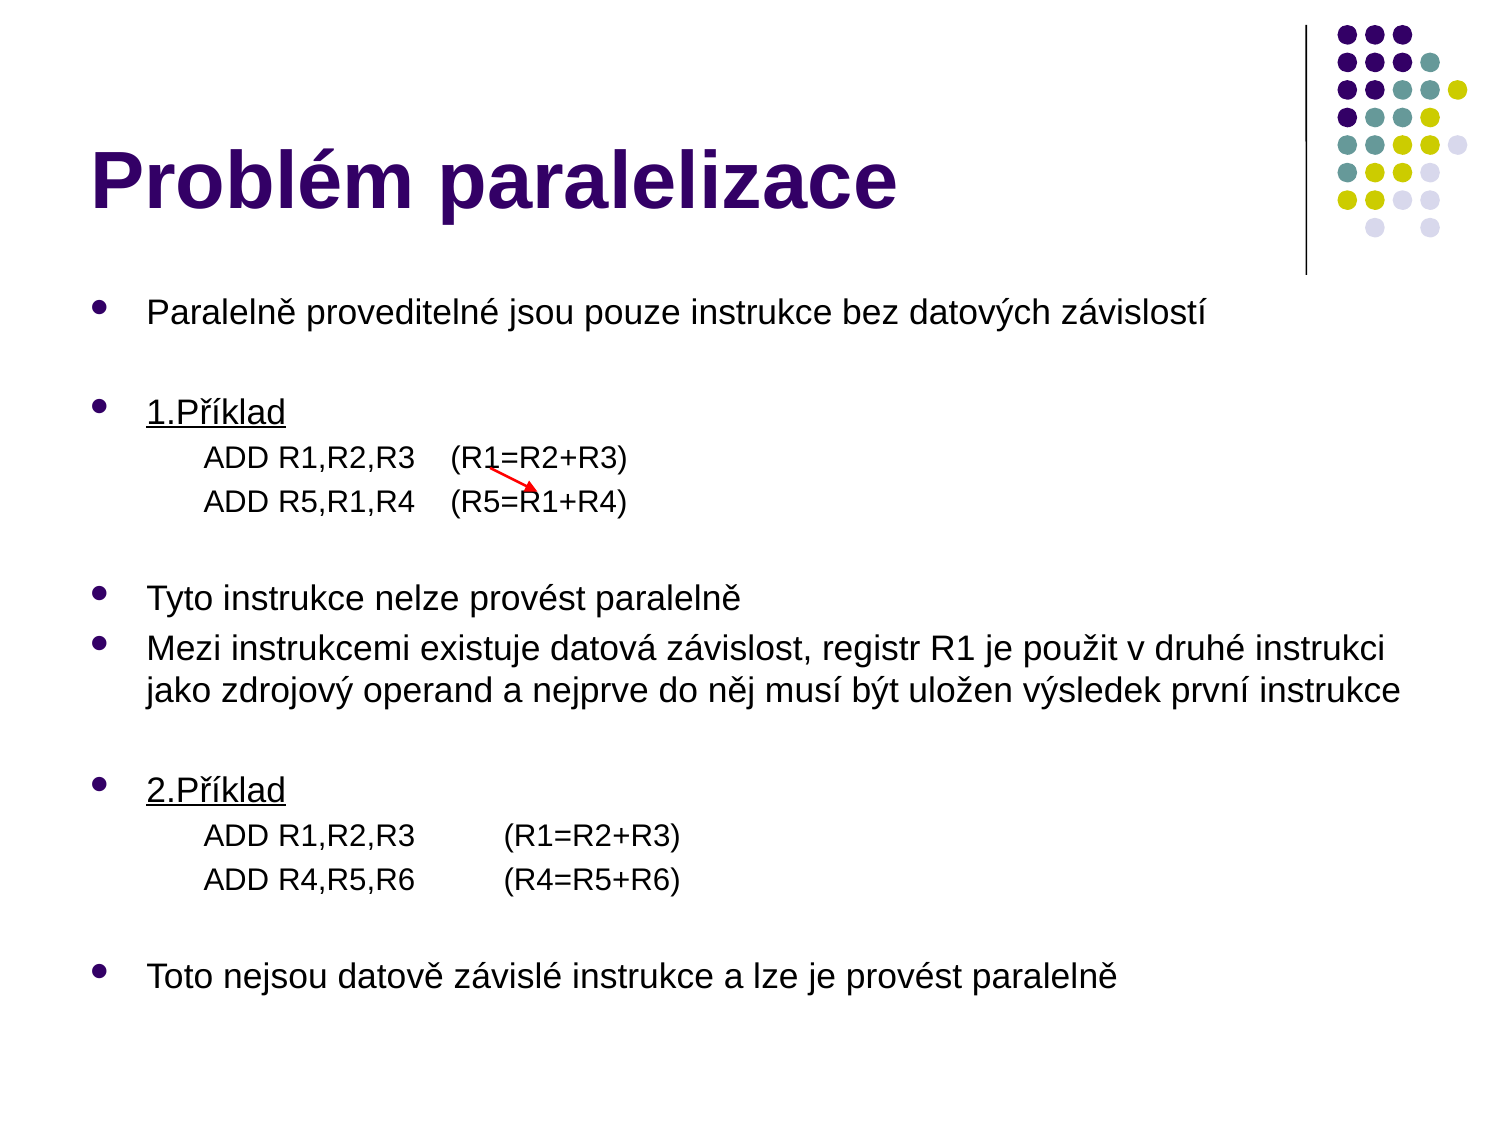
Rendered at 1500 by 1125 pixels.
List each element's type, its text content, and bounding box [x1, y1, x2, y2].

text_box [489, 467, 538, 492]
list Paralelně proveditelné jsou pouze instrukce bez datových závislostí 1.Příklad ADD R1,R2,R3 (R1=R2+R3) ADD R5,R1,R4 (R5=R1+R4) Tyto instrukce nelze provést paralelně Mezi instrukcemi existuje datová závislost, registr R1 je použit v druhé instrukci jako zdrojový operand a nejprve do něj musí být uložen výsledek první instrukce 2.Příklad ADD R1,R2,R3 (R1=R2+R3) ADD R4,R5,R6 (R4=R5+R6) Toto nejsou datově závislé instrukce a lze je provést paralelně [75, 282, 1425, 1006]
title Problém paralelizace [75, 20, 1313, 233]
